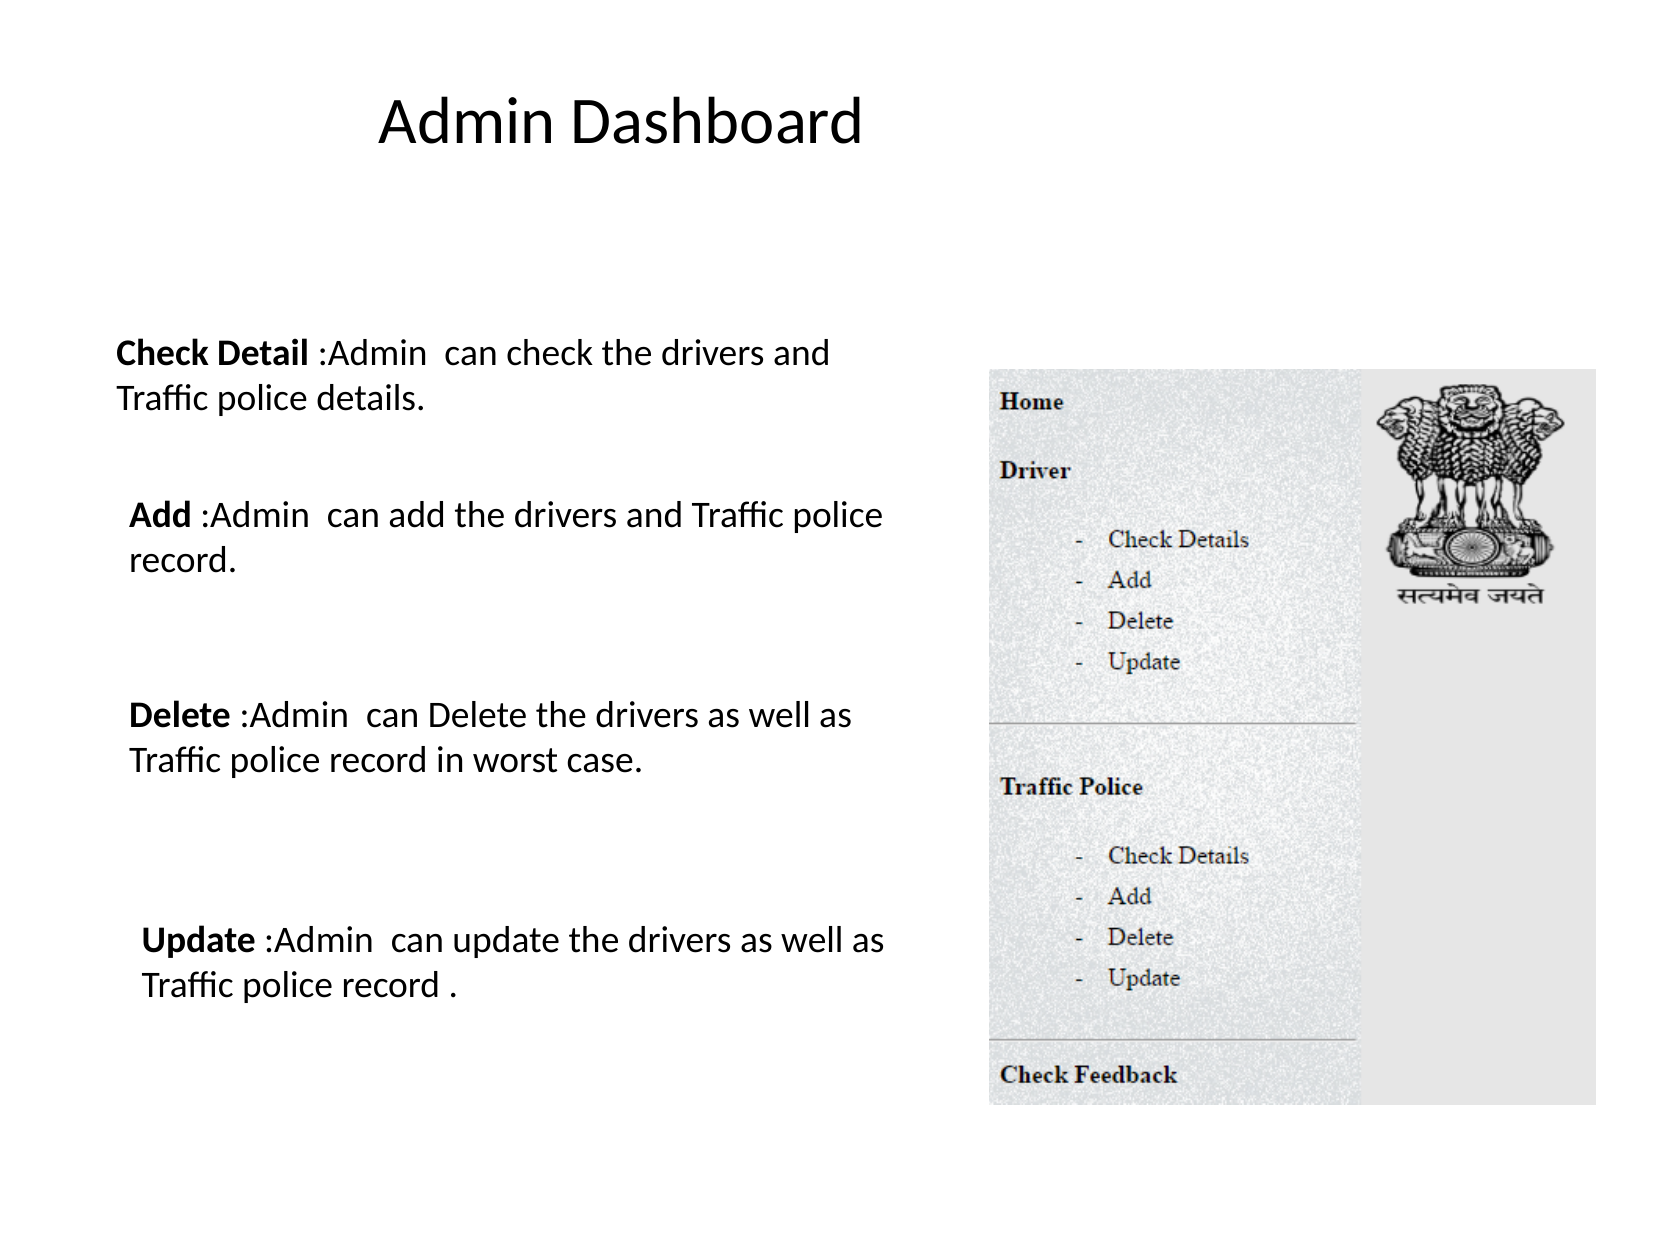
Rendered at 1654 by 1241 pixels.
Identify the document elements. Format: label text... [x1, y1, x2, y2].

text_box Update :Admin can update the drivers as well as Traffic police record . [126, 907, 927, 1103]
text_box Admin Dashboard [364, 69, 1265, 165]
picture [989, 369, 1596, 1105]
text_box Delete :Admin can Delete the drivers as well as Traffic police record in worst case. [114, 682, 965, 833]
text_box Check Detail :Admin can check the drivers and Traffic police details. [101, 320, 927, 425]
text_box Add :Admin can add the drivers and Traffic police record. [114, 482, 965, 588]
